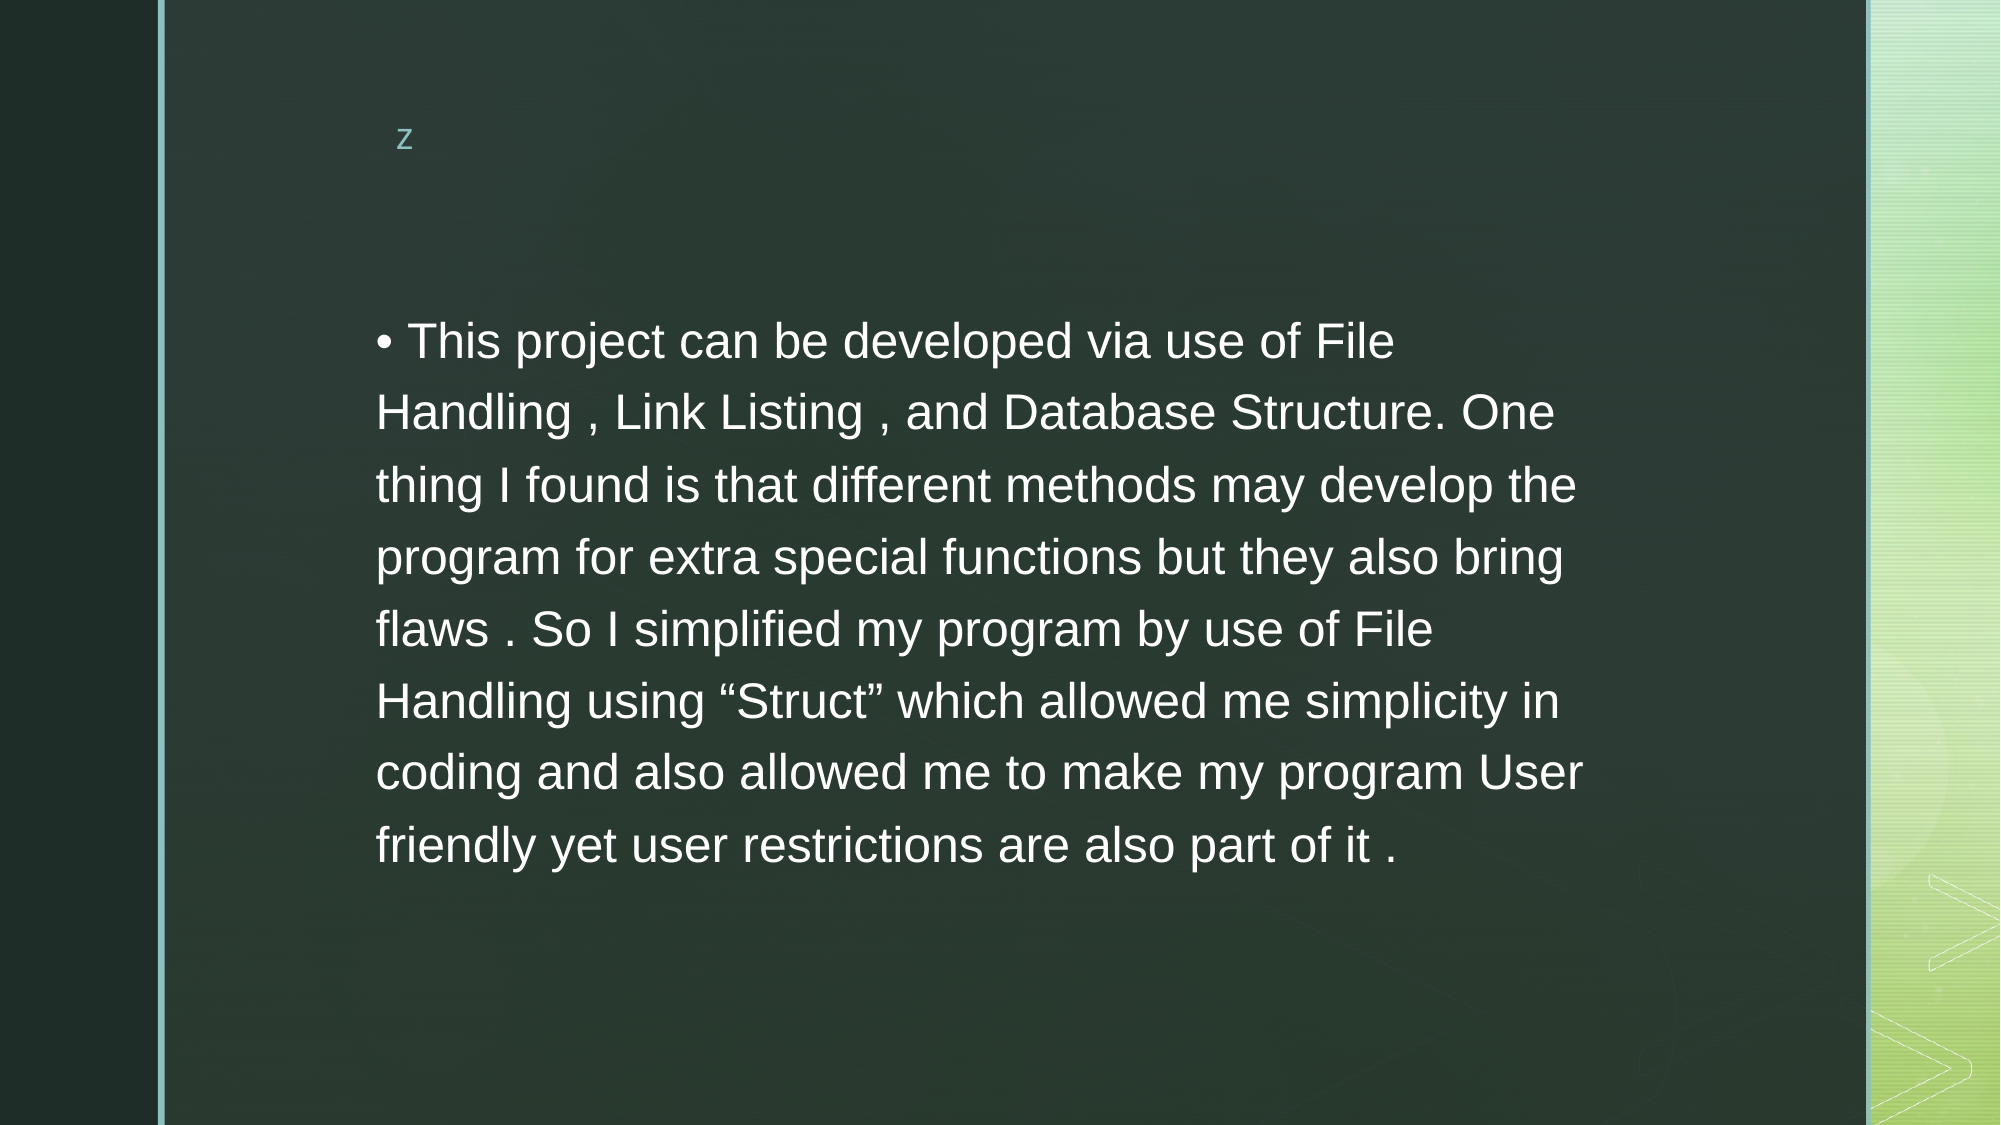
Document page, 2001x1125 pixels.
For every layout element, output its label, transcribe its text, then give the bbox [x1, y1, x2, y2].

picture [1871, 0, 2001, 1125]
list • This project can be developed via use of File Handling , Link Listing , and Database Structure. One thing I found is that different methods may develop the program for extra special functions but they also bring flaws . So I simplified my program by use of File Handling using “Struct” which allowed me simplicity in coding and also allowed me to make my program User friendly yet user restrictions are also part of it . [360, 256, 1640, 912]
